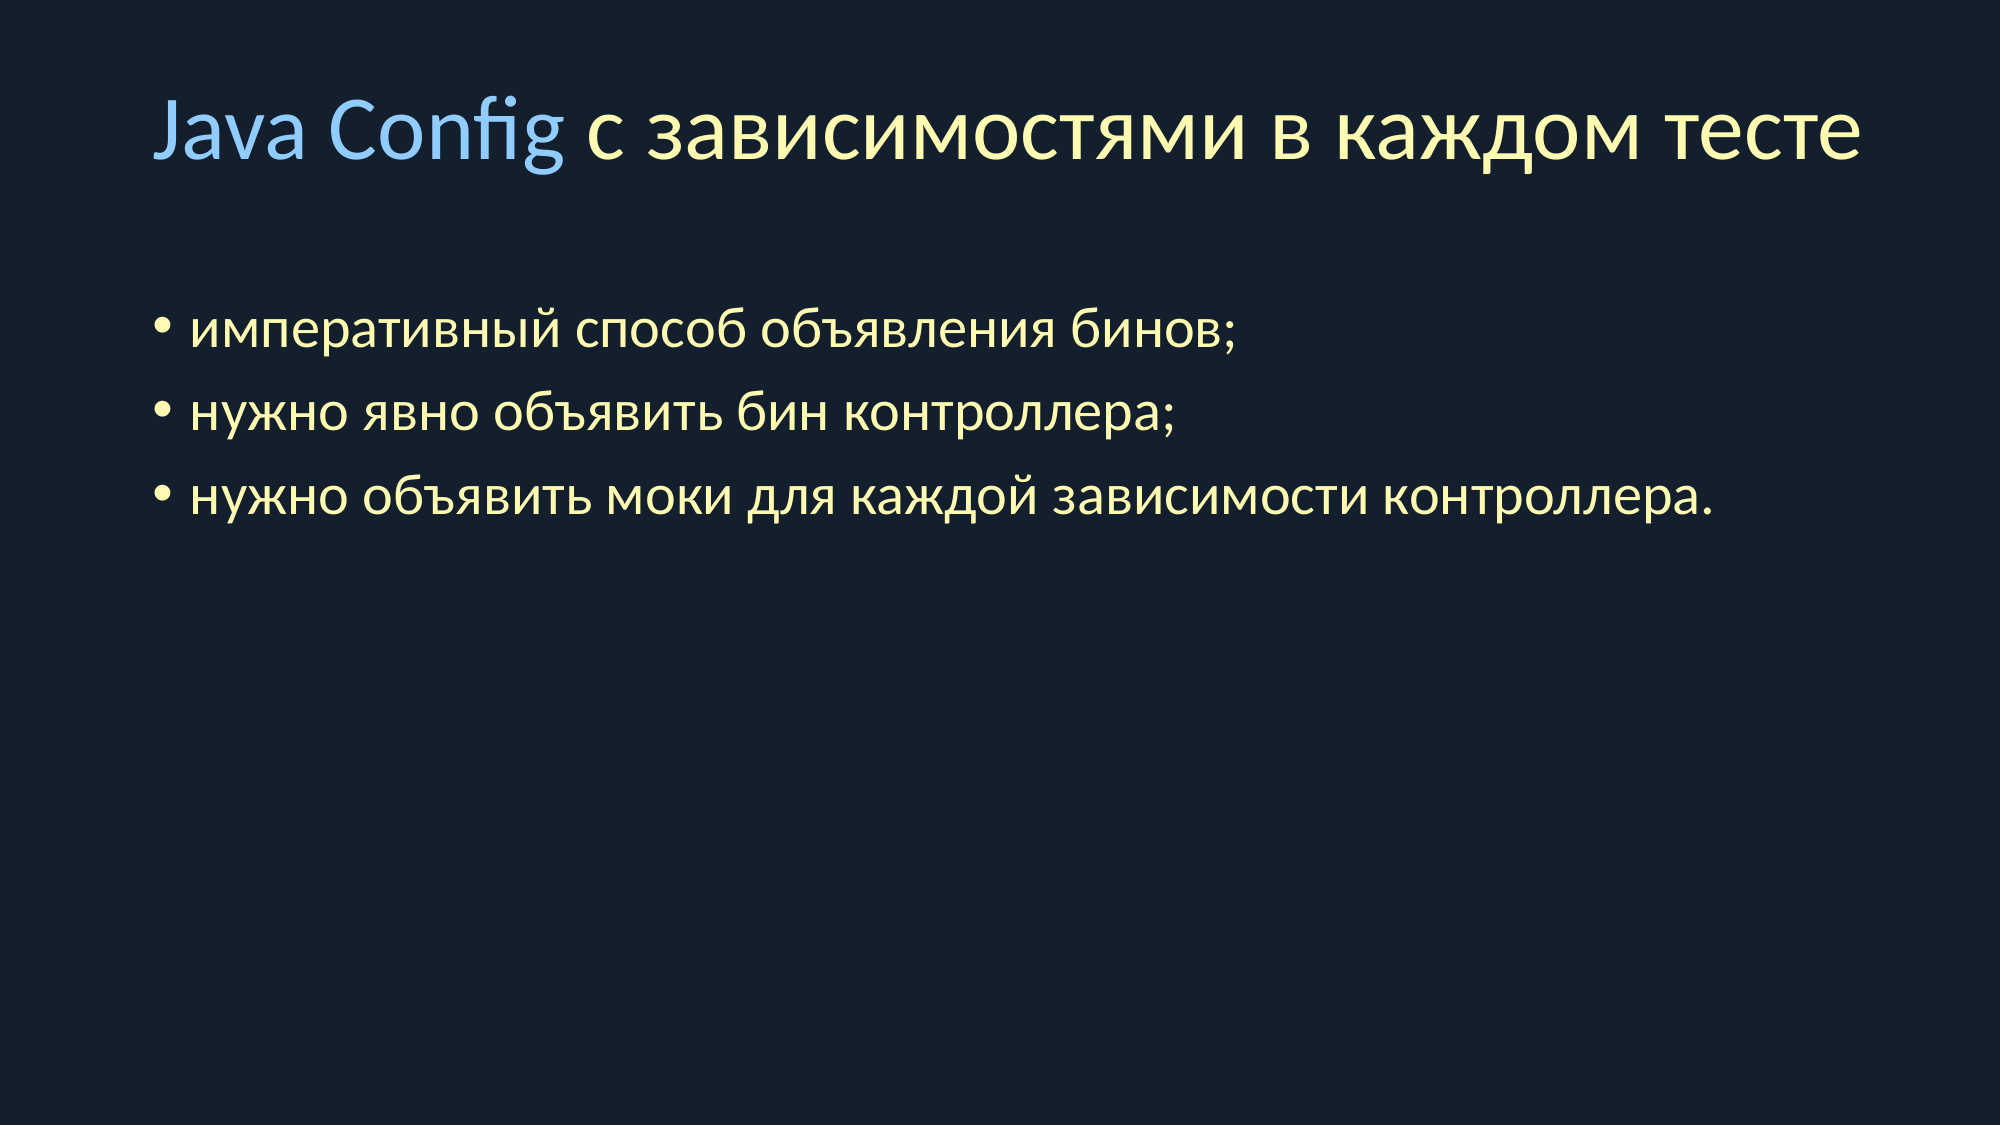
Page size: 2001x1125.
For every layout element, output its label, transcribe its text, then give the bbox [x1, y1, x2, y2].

title Java Config с зависимостями в каждом тесте [137, 59, 1916, 201]
list императивный способ объявления бинов; нужно явно объявить бин контроллера; нужно объявить моки для каждой зависимости контроллера. [137, 289, 1863, 541]
